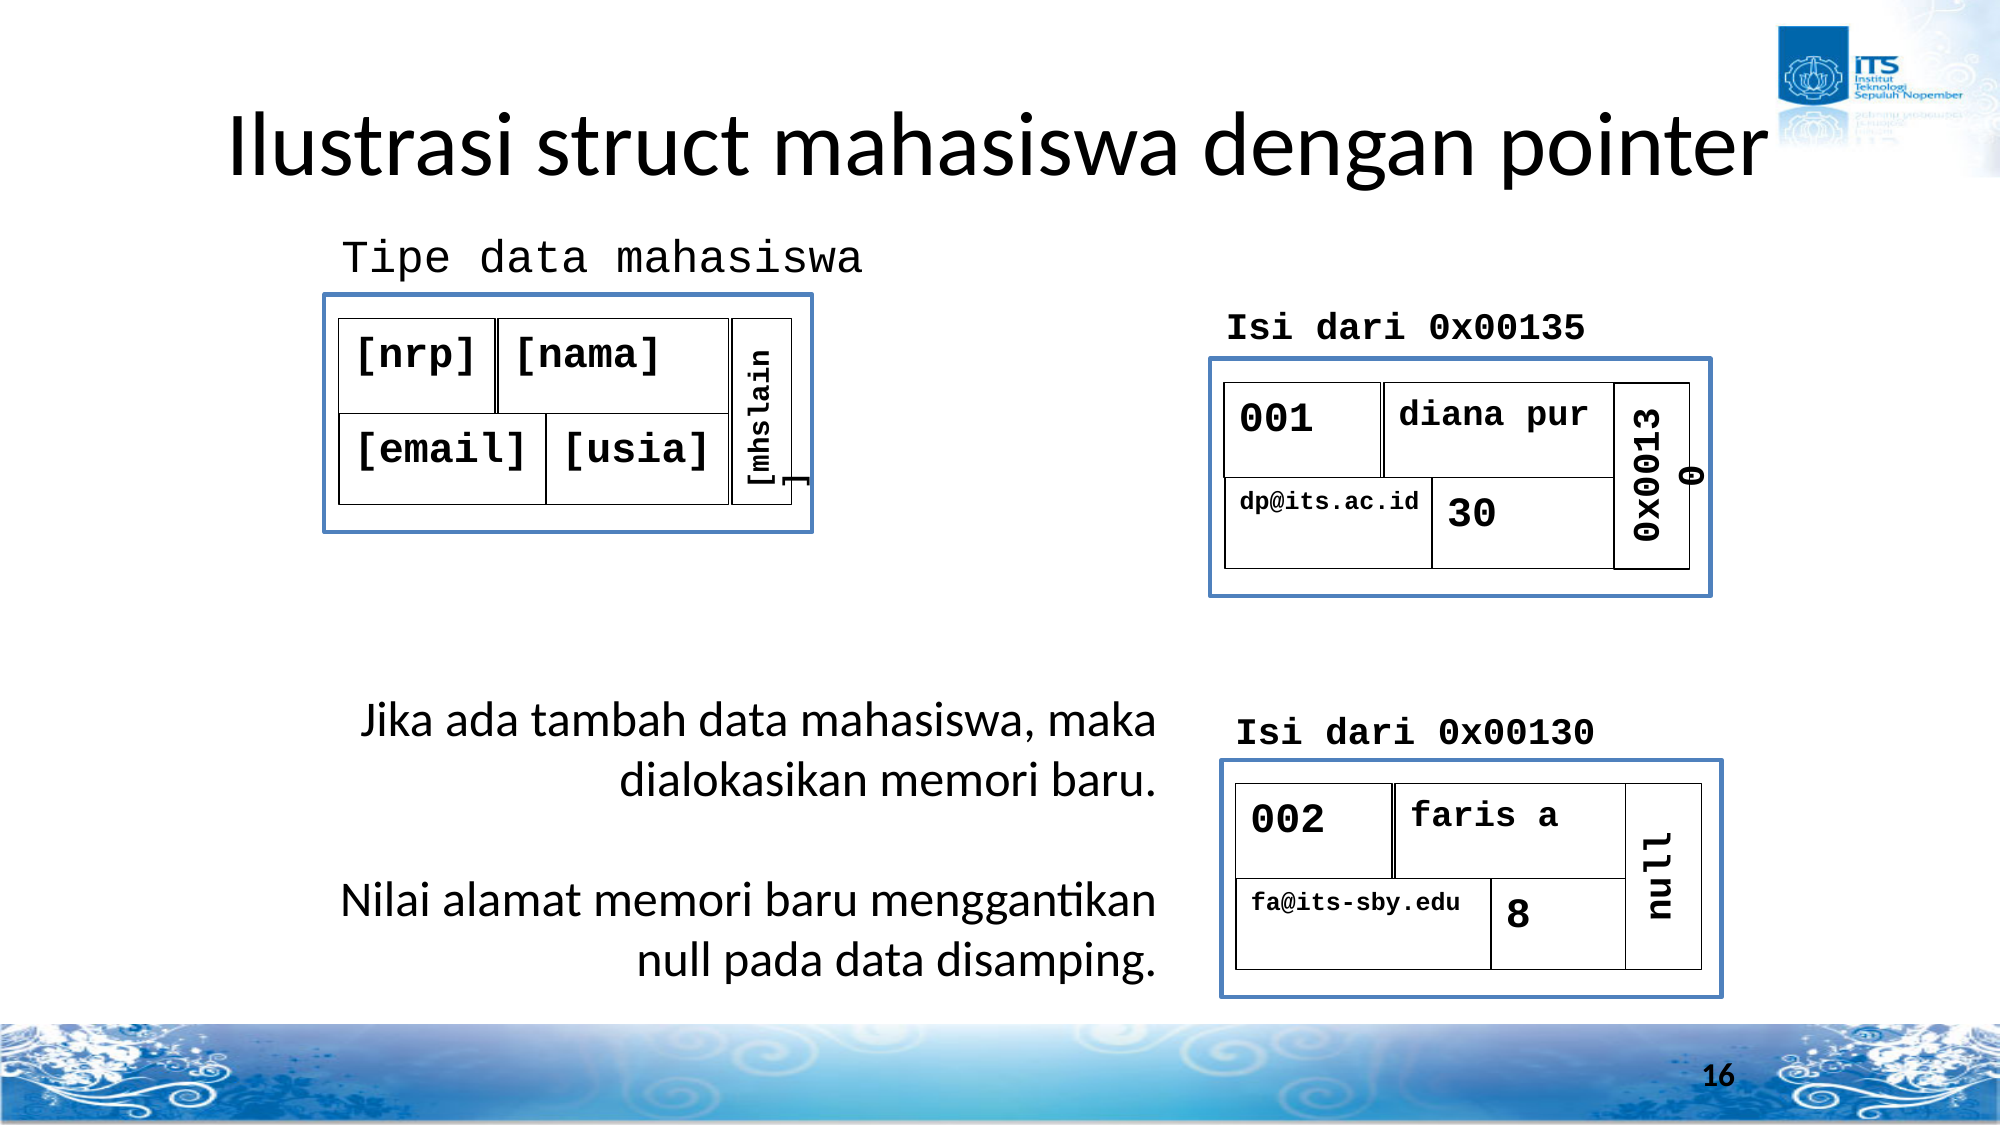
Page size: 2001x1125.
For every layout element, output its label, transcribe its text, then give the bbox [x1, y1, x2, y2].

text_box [1209, 294, 1711, 597]
picture [0, 1024, 2000, 1125]
text_box [mhslain] [732, 318, 792, 505]
text_box Tipe data mahasiswa [326, 219, 879, 290]
text_box [email] [339, 413, 546, 505]
text_box [nrp] [338, 318, 495, 414]
slide_number 16 [1433, 1042, 1750, 1103]
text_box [1219, 698, 1722, 998]
text_box [322, 292, 814, 534]
text_box [nama] [498, 318, 729, 413]
text_box [usia] [546, 413, 729, 505]
title Ilustrasi struct mahasiswa dengan pointer [99, 45, 1900, 233]
text_box Jika ada tambah data mahasiswa, maka dialokasikan memori baru. Nilai alamat memori baru menggantikan null pada data disamping. [284, 678, 1173, 994]
picture [1733, 0, 2000, 178]
